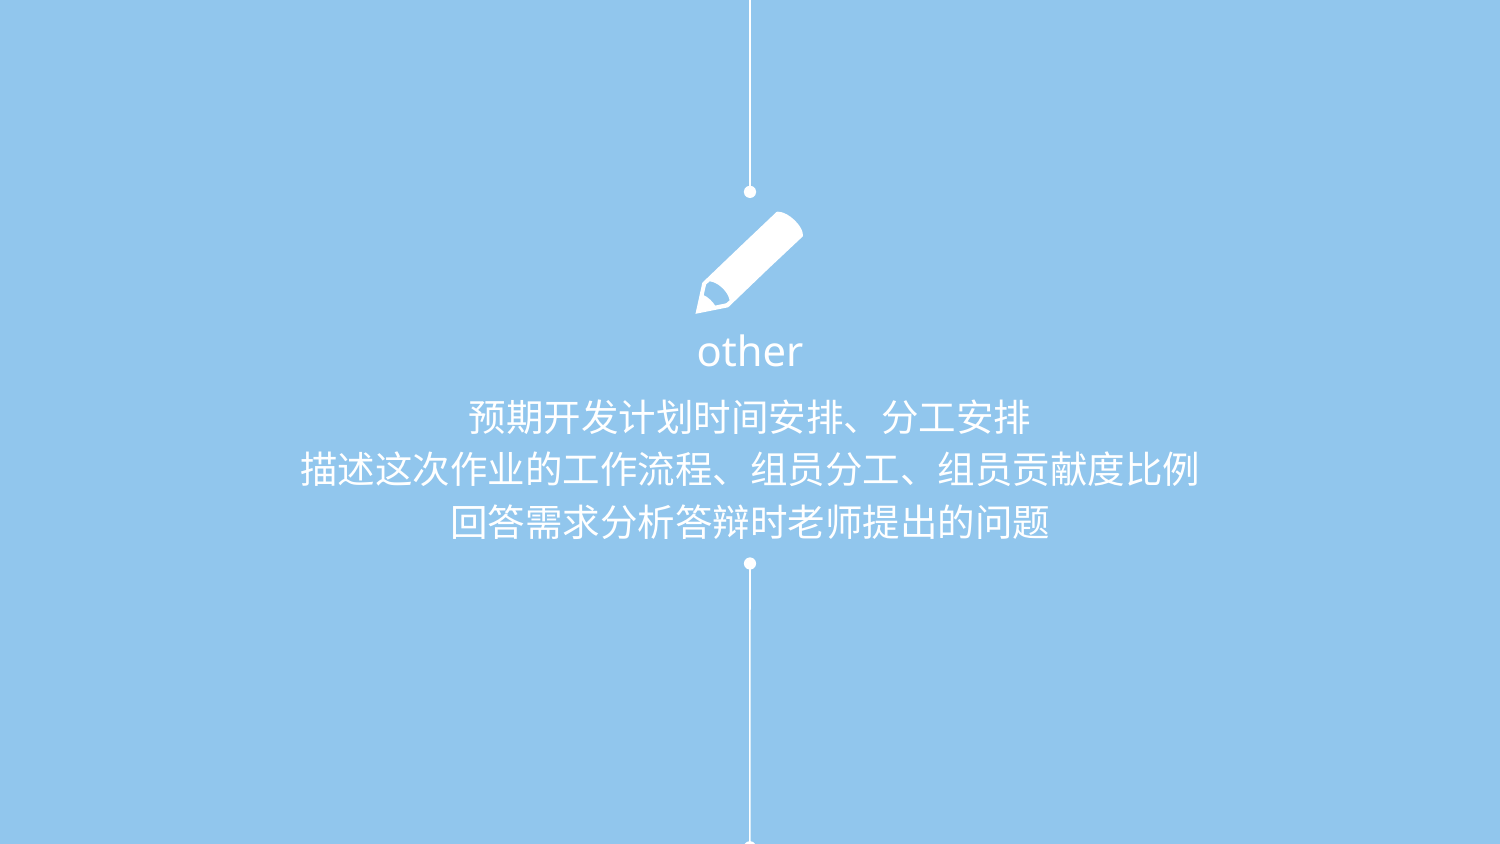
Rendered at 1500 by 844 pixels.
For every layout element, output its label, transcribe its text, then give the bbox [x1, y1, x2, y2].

text_box other [513, 313, 987, 387]
text_box [695, 211, 803, 314]
text_box 预期开发计划时间安排、分工安排 描述这次作业的工作流程、组员分工、组员贡献度比例 回答需求分析答辩时老师提出的问题 [164, 386, 1336, 564]
